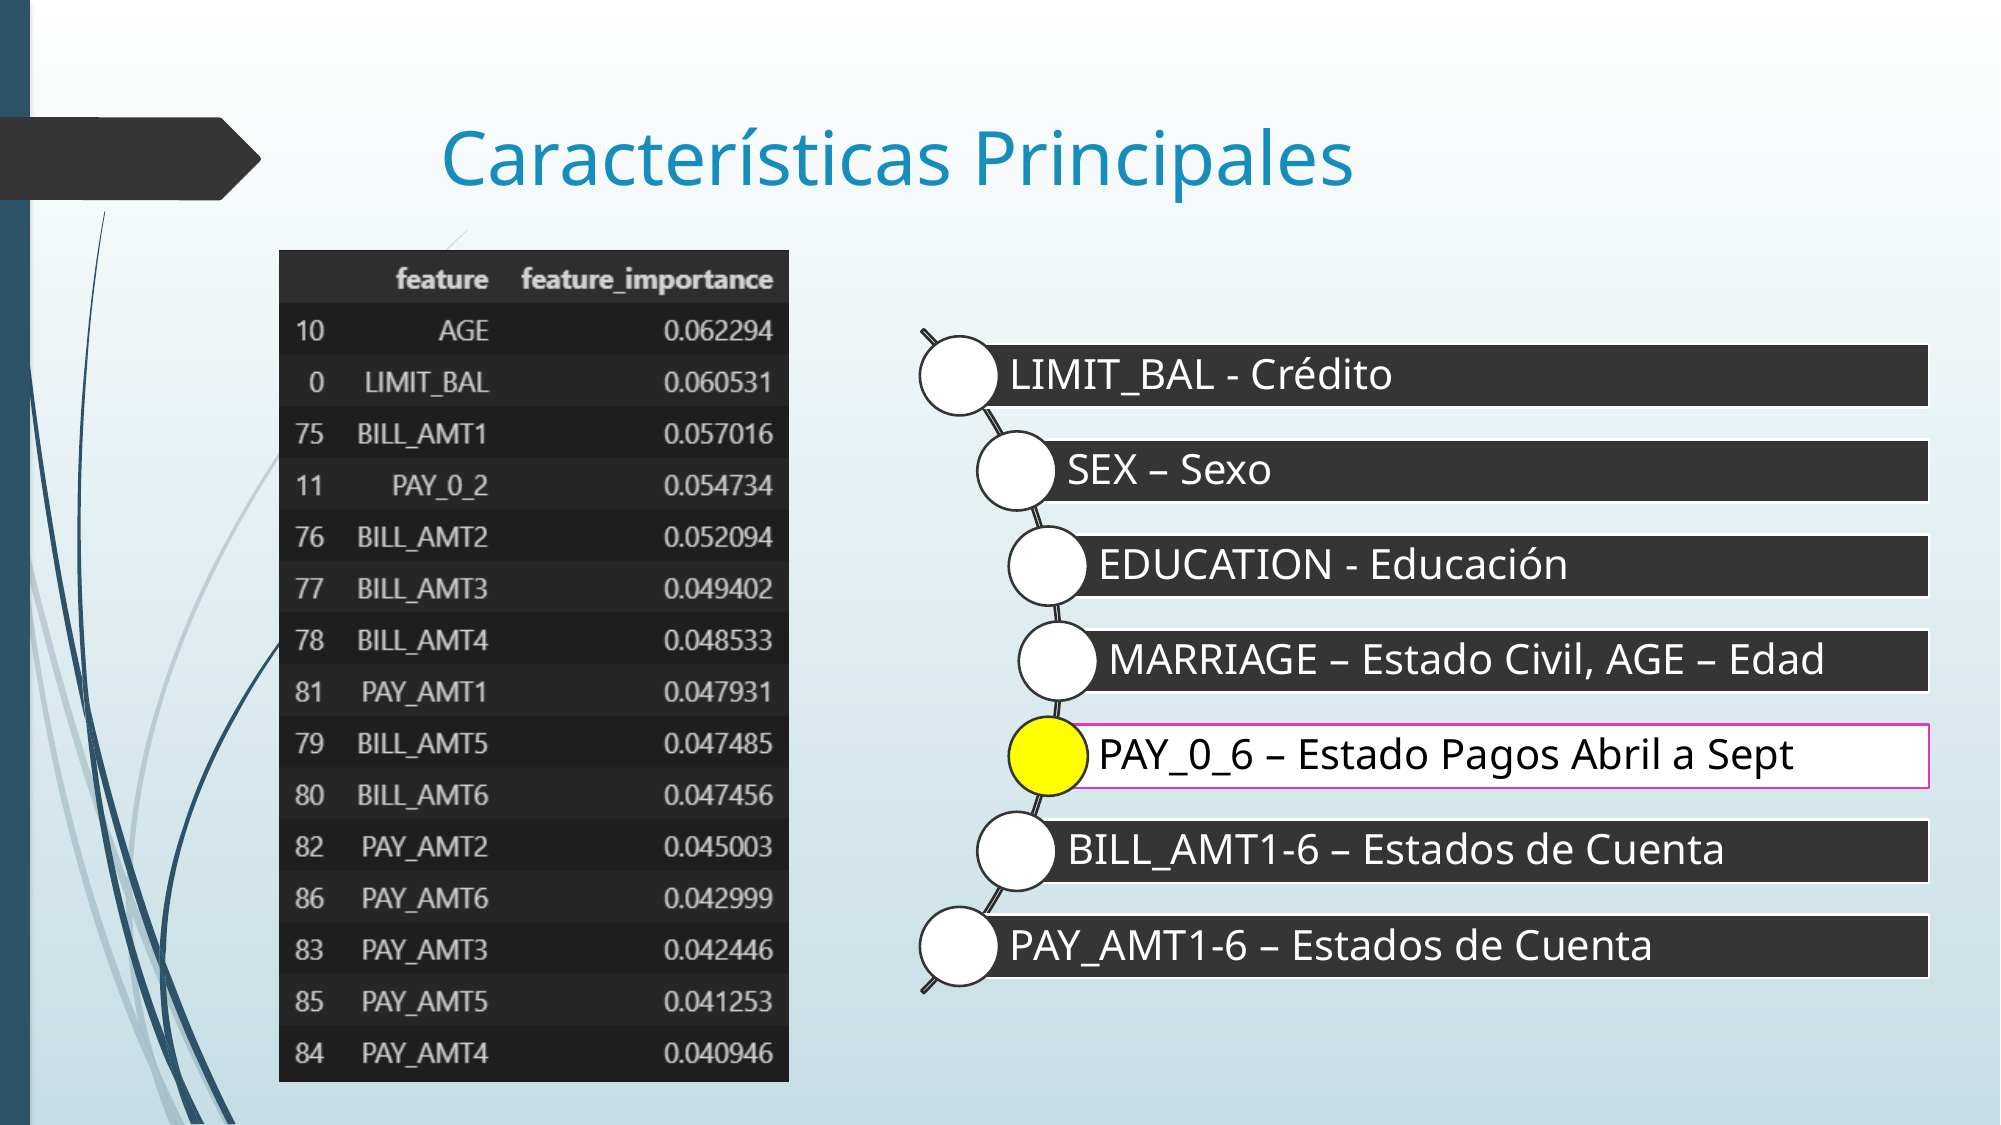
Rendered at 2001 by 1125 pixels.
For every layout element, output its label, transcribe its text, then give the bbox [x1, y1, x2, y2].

picture [279, 249, 789, 1082]
title Características Principales [425, 102, 1888, 313]
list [910, 312, 1939, 1011]
